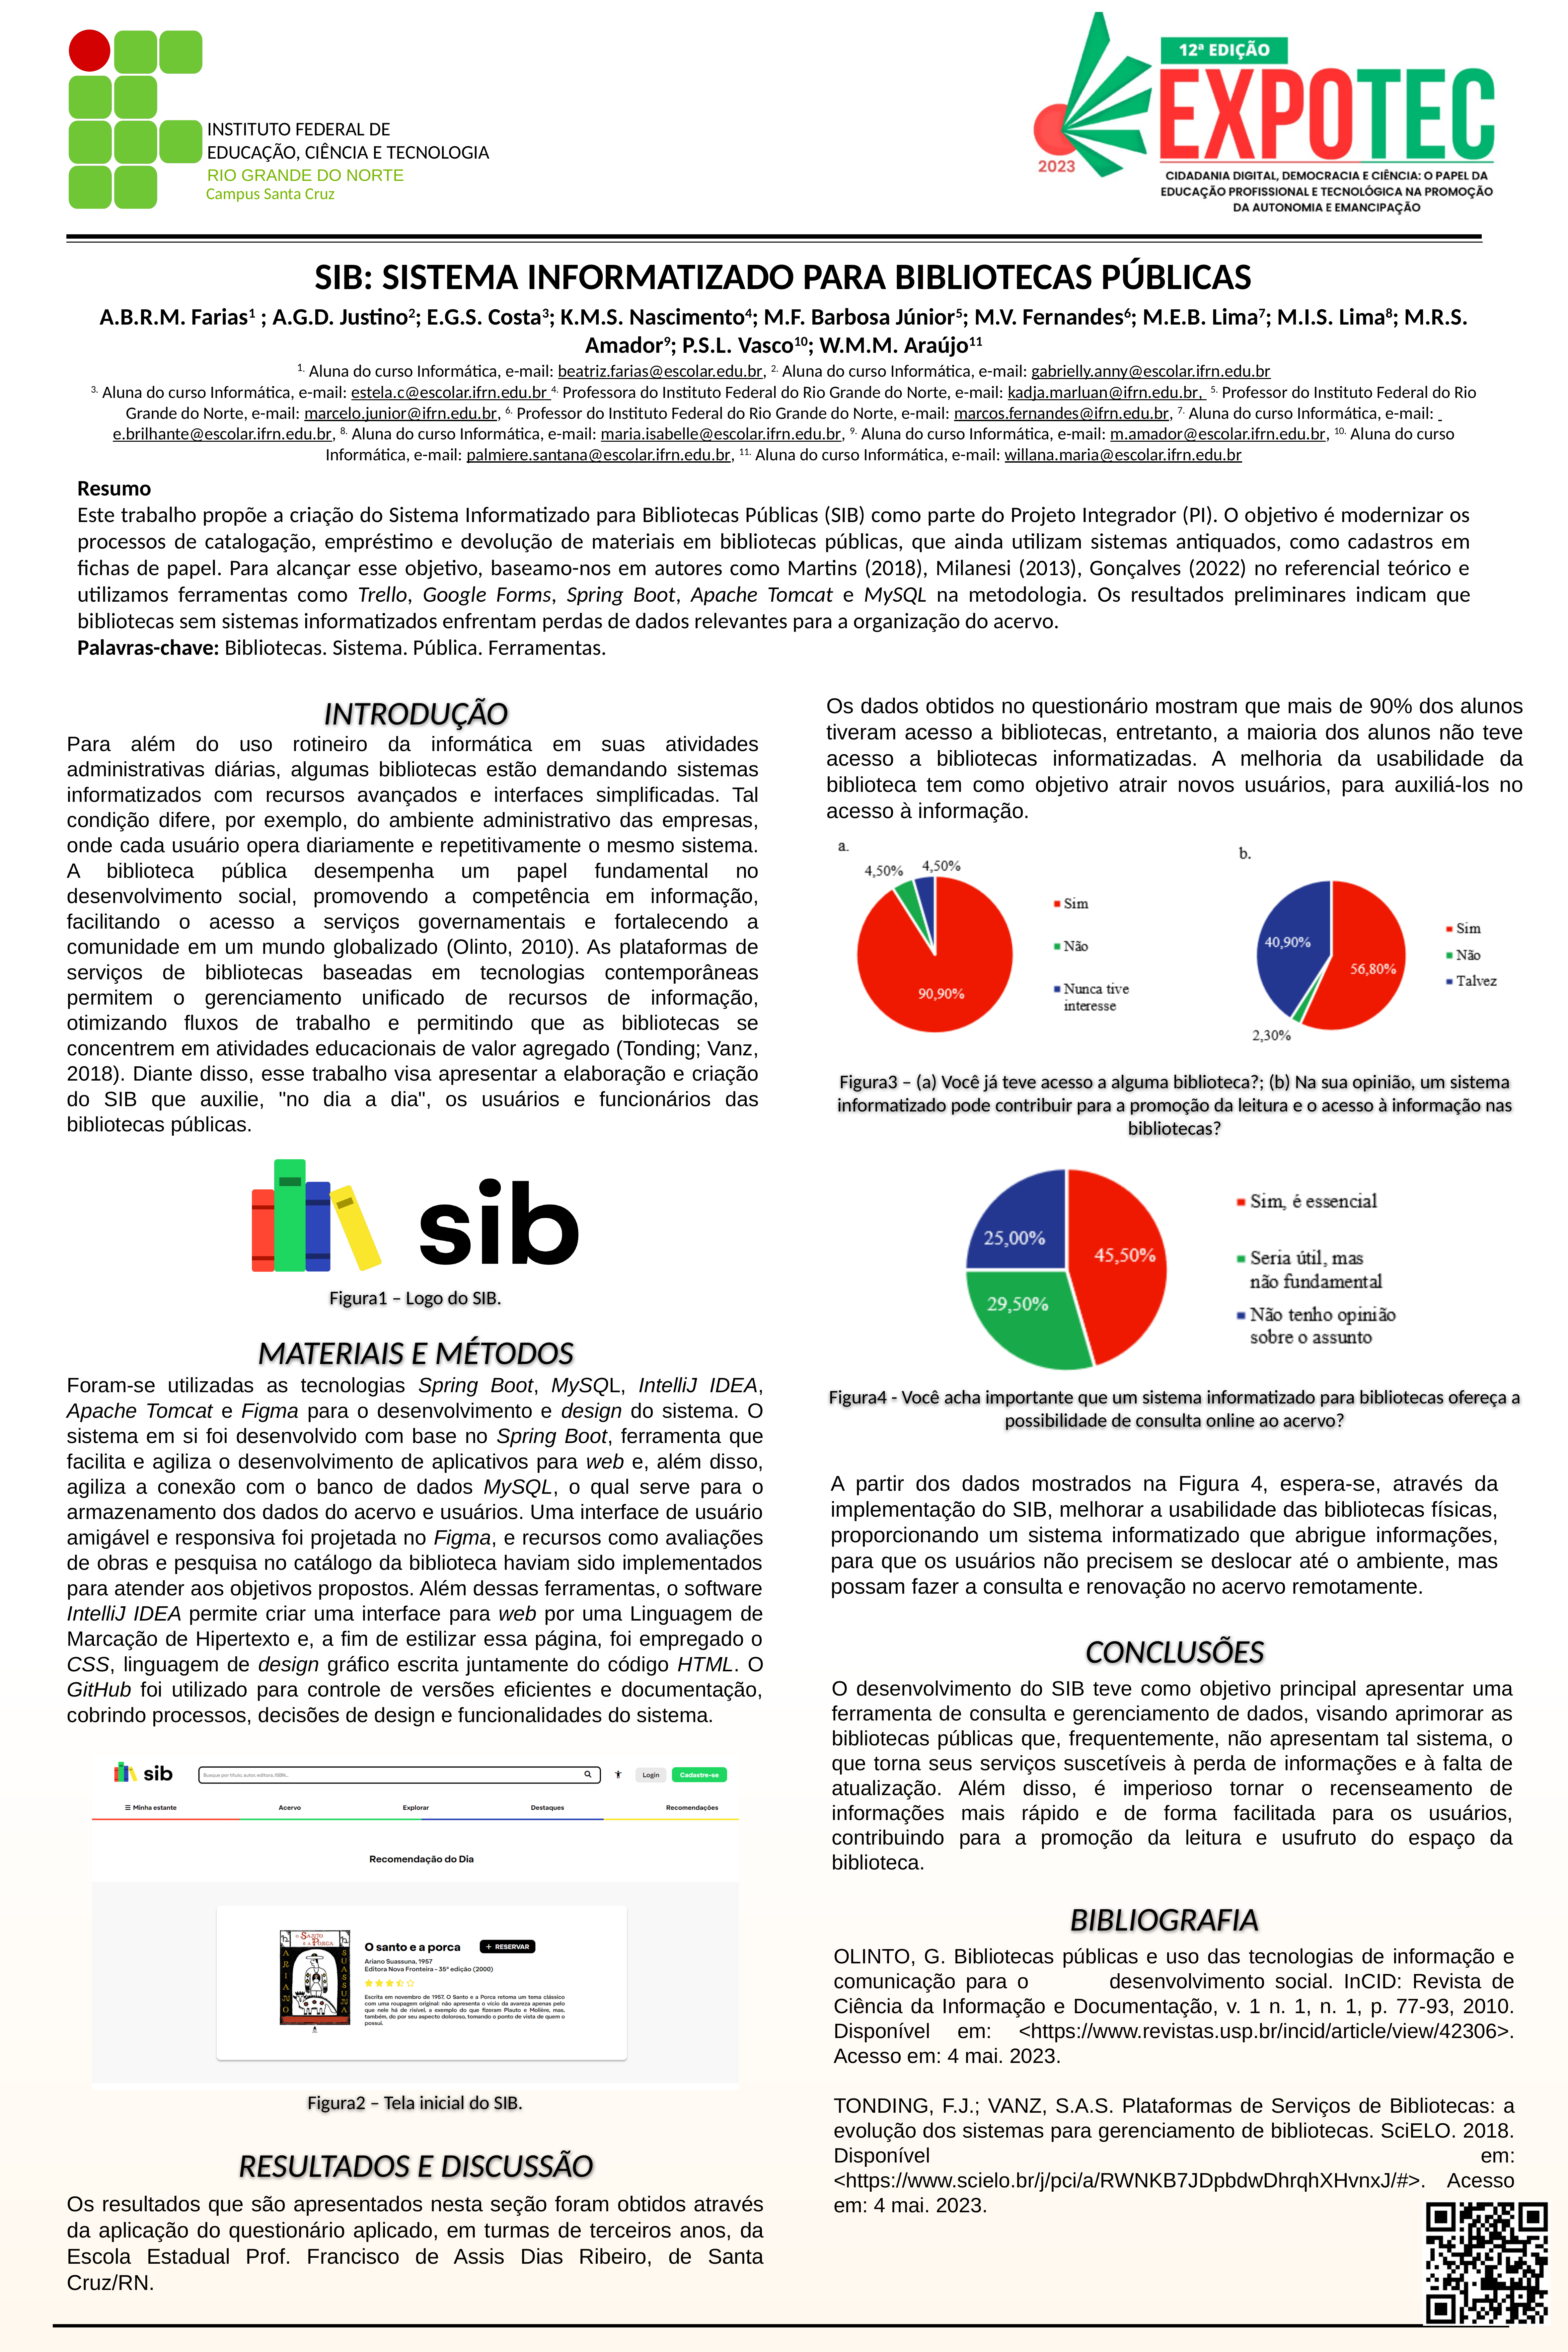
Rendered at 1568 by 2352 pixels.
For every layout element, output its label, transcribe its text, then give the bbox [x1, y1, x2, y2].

text_box Resumo Este trabalho propõe a criação do Sistema Informatizado para Bibliotecas Públicas (SIB) como parte do Projeto Integrador (PI). O objetivo é modernizar os processos de catalogação, empréstimo e devolução de materiais em bibliotecas públicas, que ainda utilizam sistemas antiquados, como cadastros em fichas de papel. Para alcançar esse objetivo, baseamo-nos em autores como Martins (2018), Milanesi (2013), Gonçalves (2022) no referencial teórico e utilizamos ferramentas como Trello, Google Forms, Spring Boot, Apache Tomcat e MySQL na metodologia. Os resultados preliminares indicam que bibliotecas sem sistemas informatizados enfrentam perdas de dados relevantes para a organização do acervo. Palavras-chave: Bibliotecas. Sistema. Pública. Ferramentas. [73, 471, 1476, 662]
text_box Os resultados que são apresentados nesta seção foram obtidos através da aplicação do questionário aplicado, em turmas de terceiros anos, da Escola Estadual Prof. Francisco de Assis Dias Ribeiro, de Santa Cruz/RN. [66, 2189, 764, 2295]
text_box MATERIAIS E MÉTODOS [66, 1331, 765, 1371]
text_box Foram-se utilizadas as tecnologias Spring Boot, MySQL, IntelliJ IDEA, Apache Tomcat e Figma para o desenvolvimento e design do sistema. O sistema em si foi desenvolvido com base no Spring Boot, ferramenta que facilita e agiliza o desenvolvimento de aplicativos para web e, além disso, agiliza a conexão com o banco de dados MySQL, o qual serve para o armazenamento dos dados do acervo e usuários. Uma interface de usuário amigável e responsiva foi projetada no Figma, e recursos como avaliações de obras e pesquisa no catálogo da biblioteca haviam sido implementados para atender aos objetivos propostos. Além dessas ferramentas, o software IntelliJ IDEA permite criar uma interface para web por uma Linguagem de Marcação de Hipertexto e, a fim de estilizar essa página, foi empregado o CSS, linguagem de design gráfico escrita juntamente do código HTML. O GitHub foi utilizado para controle de versões eficientes e documentação, cobrindo processos, decisões de design e funcionalidades do sistema. [66, 1371, 764, 1726]
picture [1423, 2200, 1551, 2326]
text_box BIBLIOGRAFIA [823, 1897, 1506, 1937]
picture [252, 1159, 579, 1272]
text_box A.B.R.M. Farias1 ; A.G.D. Justino2; E.G.S. Costa3; K.M.S. Nascimento4; M.F. Barbosa Júnior5; M.V. Fernandes6; M.E.B.​ Lima7; M.I.S.​ Lima8; M.R.S.​ Amador9; P.S.L.​ Vasco10; W.M.M. Araújo11 1. Aluna do curso Informática, e-mail: beatriz.farias@escolar.edu.br, 2. Aluna do curso Informática, e-mail: gabrielly.anny@escolar.ifrn.edu.br​ 3. Aluna do curso Informática, e-mail: estela.c@escolar.ifrn.edu.br ​4. Professora do Instituto Federal do Rio Grande do Norte, e-mail: kadja.marluan@ifrn.edu.br, ​5. Professor do Instituto Federal do Rio Grande do Norte, e-mail: marcelo.junior@ifrn.edu.br, ​6. Professor do Instituto Federal do Rio Grande do Norte, e-mail: marcos.fernandes@ifrn.edu.br, ​7. Aluna do curso Informática, e-mail: e.brilhante@escolar.ifrn.edu.br, ​8. Aluna do curso Informática, e-mail: maria.isabelle@escolar.ifrn.edu.br, ​9. Aluna do curso Informática, e-mail: m.amador@escolar.ifrn.edu.br, ​10. Aluna do curso Informática, e-mail: palmiere.santana@escolar.ifrn.edu.br, ​11. Aluna do curso Informática, e-mail: willana.maria@escolar.ifrn.edu.br [76, 299, 1492, 466]
text_box INTRODUÇÃO [66, 691, 765, 731]
text_box Figura2 – Tela inicial do SIB. [65, 2090, 766, 2113]
text_box SIB: SISTEMA INFORMATIZADO PARA BIBLIOTECAS PÚBLICAS​ [206, 249, 1362, 299]
text_box CONCLUSÕES [834, 1630, 1516, 1670]
text_box Os dados obtidos no questionário mostram que mais de 90% dos alunos tiveram acesso a bibliotecas, entretanto, a maioria dos alunos não teve acesso a bibliotecas informatizadas. A melhoria da usabilidade da biblioteca tem como objetivo atrair novos usuários, para auxiliá-los no acesso à informação. [826, 691, 1524, 823]
text_box Para além do uso rotineiro da informática em suas atividades administrativas diárias, algumas bibliotecas estão demandando sistemas informatizados com recursos avançados e interfaces simplificadas. Tal condição difere, por exemplo, do ambiente administrativo das empresas, onde cada usuário opera diariamente e repetitivamente o mesmo sistema. A biblioteca pública desempenha um papel fundamental no desenvolvimento social, promovendo a competência em informação, facilitando o acesso a serviços governamentais e fortalecendo a comunidade em um mundo globalizado (Olinto, 2010). As plataformas de serviços de bibliotecas baseadas em tecnologias contemporâneas permitem o gerenciamento unificado de recursos de informação, otimizando fluxos de trabalho e permitindo que as bibliotecas se concentrem em atividades educacionais de valor agregado (Tonding; Vanz, 2018). Diante disso, esse trabalho visa apresentar a elaboração e criação do SIB que auxilie, "no dia a dia", os usuários e funcionários das bibliotecas públicas. [66, 730, 764, 1136]
picture [824, 827, 1525, 1064]
picture [911, 1149, 1439, 1386]
picture [1028, 12, 1505, 226]
picture [69, 30, 202, 209]
text_box Figura1 – Logo do SIB. [65, 1285, 766, 1308]
picture [92, 1755, 739, 2090]
text_box A partir dos dados mostrados na Figura 4, espera-se, através da implementação do SIB, melhorar a usabilidade das bibliotecas físicas, proporcionando um sistema informatizado que abrigue informações, para que os usuários não precisem se deslocar até o ambiente, mas possam fazer a consulta e renovação no acervo remotamente. [826, 1467, 1503, 1601]
text_box O desenvolvimento do SIB teve como objetivo principal apresentar uma ferramenta de consulta e gerenciamento de dados, visando aprimorar as bibliotecas públicas que, frequentemente, não apresentam tal sistema, o que torna seus serviços suscetíveis à perda de informações e à falta de atualização. Além disso, é imperioso tornar o recenseamento de informações mais rápido e de forma facilitada para os usuários, contribuindo para a promoção da leitura e usufruto do espaço da biblioteca. [832, 1675, 1514, 1874]
text_box Figura3 – (a) Você já teve acesso a alguma biblioteca?; (b) Na sua opinião, um sistema informatizado pode contribuir para a promoção da leitura e o acesso à informação nas bibliotecas? [798, 1069, 1552, 1139]
text_box OLINTO, G. Bibliotecas públicas e uso das tecnologias de informação e comunicação para o desenvolvimento social. InCID: Revista de Ciência da Informação e Documentação, v. 1 n. 1, n. 1, p. 77-93, 2010. Disponível em: <https://www.revistas.usp.br/incid/article/view/42306>. Acesso em: 4 mai. 2023. TONDING, F.J.; VANZ, S.A.S. Plataformas de Serviços de Bibliotecas: a evolução dos sistemas para gerenciamento de bibliotecas. SciELO. 2018. Disponível em: <https://www.scielo.br/j/pci/a/RWNKB7JDpbdwDhrqhXHvnxJ/#>. Acesso em: 4 mai. 2023. [834, 1943, 1516, 2217]
text_box RESULTADOS E DISCUSSÃO [74, 2144, 757, 2184]
text_box Figura4 - Você acha importante que um sistema informatizado para bibliotecas ofereça a possibilidade de consulta online ao acervo? [824, 1384, 1525, 1431]
